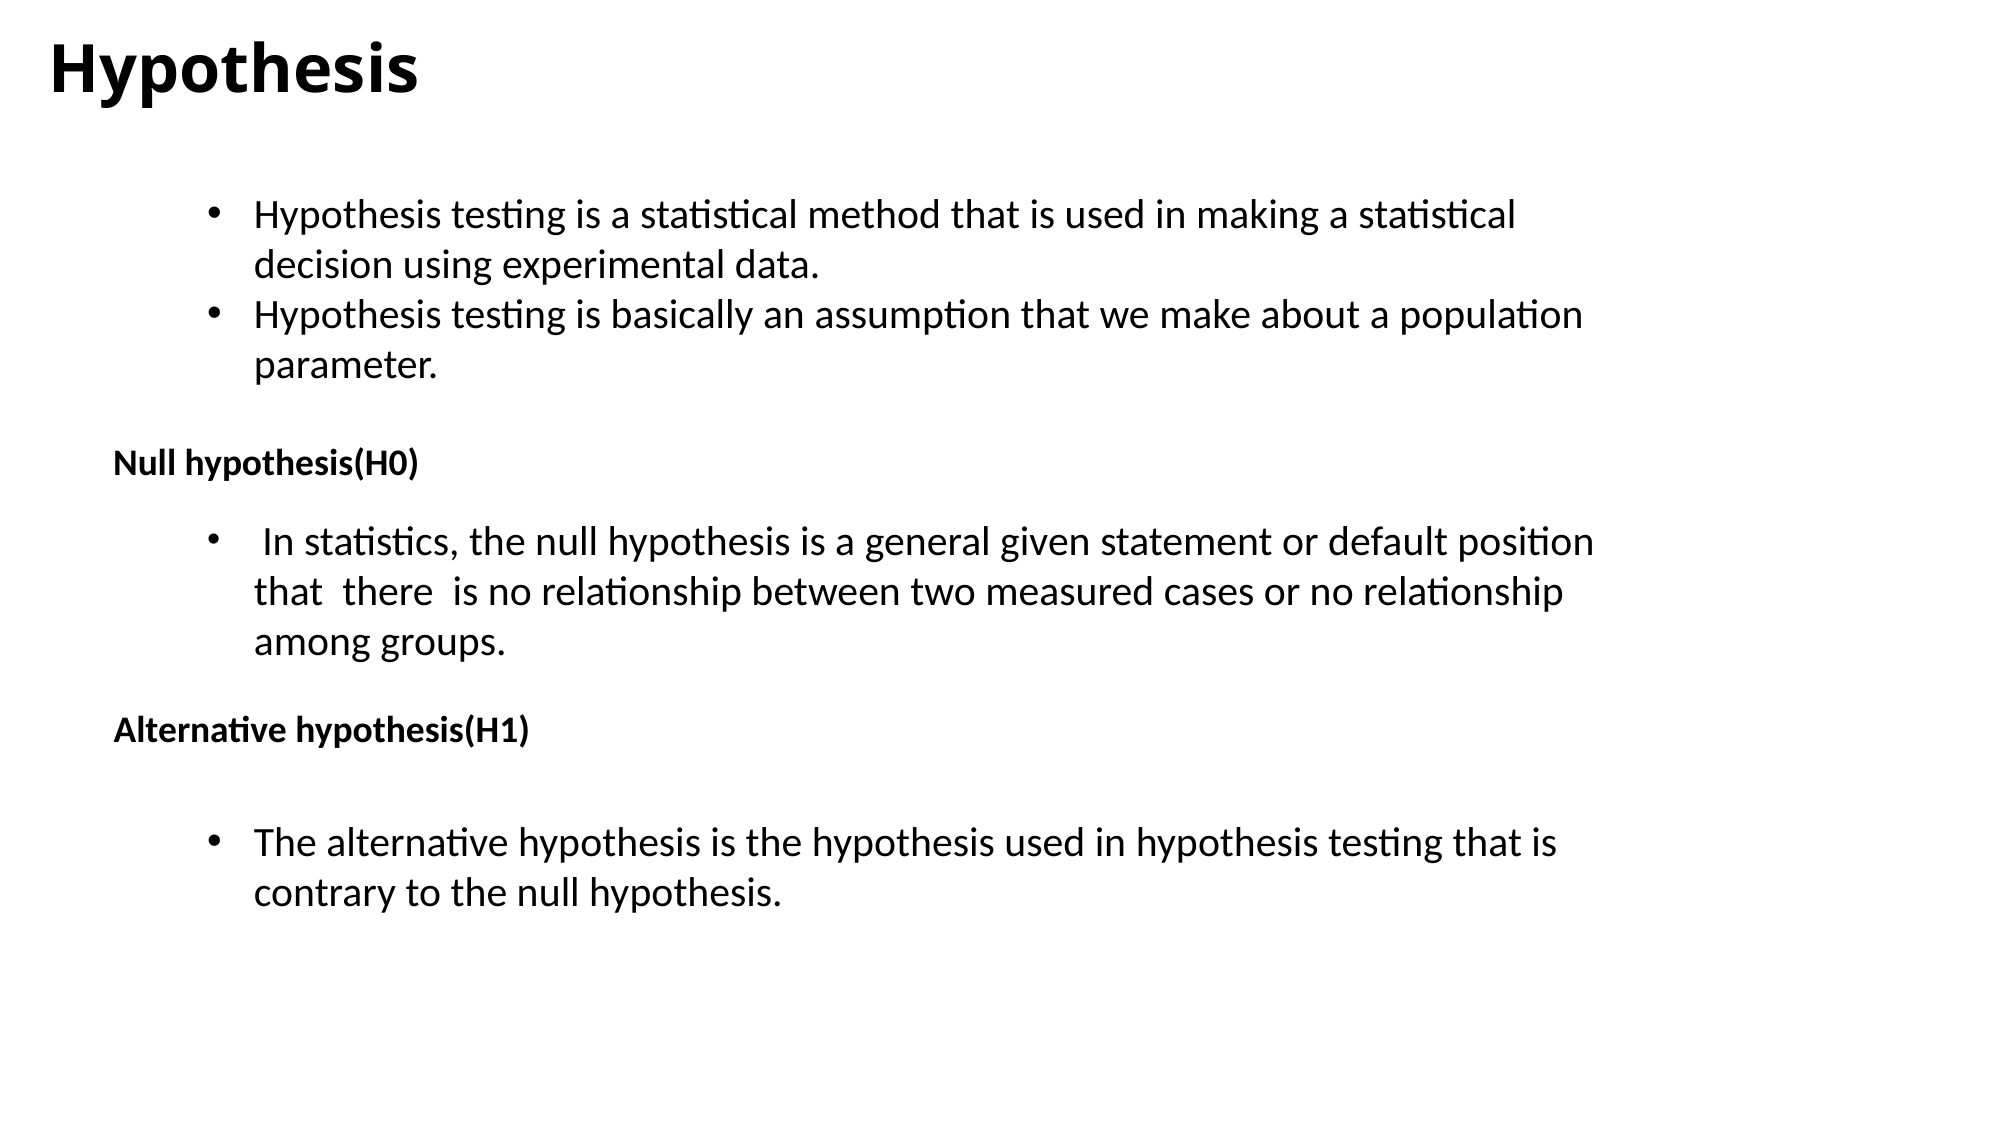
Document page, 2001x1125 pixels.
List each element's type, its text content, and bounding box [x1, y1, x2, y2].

text_box Hypothesis [33, 18, 435, 114]
text_box Null hypothesis(H0) [98, 430, 435, 491]
text_box Hypothesis testing is a statistical method that is used in making a statistical decision using experimental data. Hypothesis testing is basically an assumption that we make about a population parameter. [192, 179, 1665, 395]
text_box The alternative hypothesis is the hypothesis used in hypothesis testing that is contrary to the null hypothesis. [192, 807, 1616, 923]
text_box In statistics, the null hypothesis is a general given statement or default position that there is no relationship between two measured cases or no relationship among groups. [192, 461, 1663, 672]
text_box Alternative hypothesis(H1) [98, 697, 546, 758]
